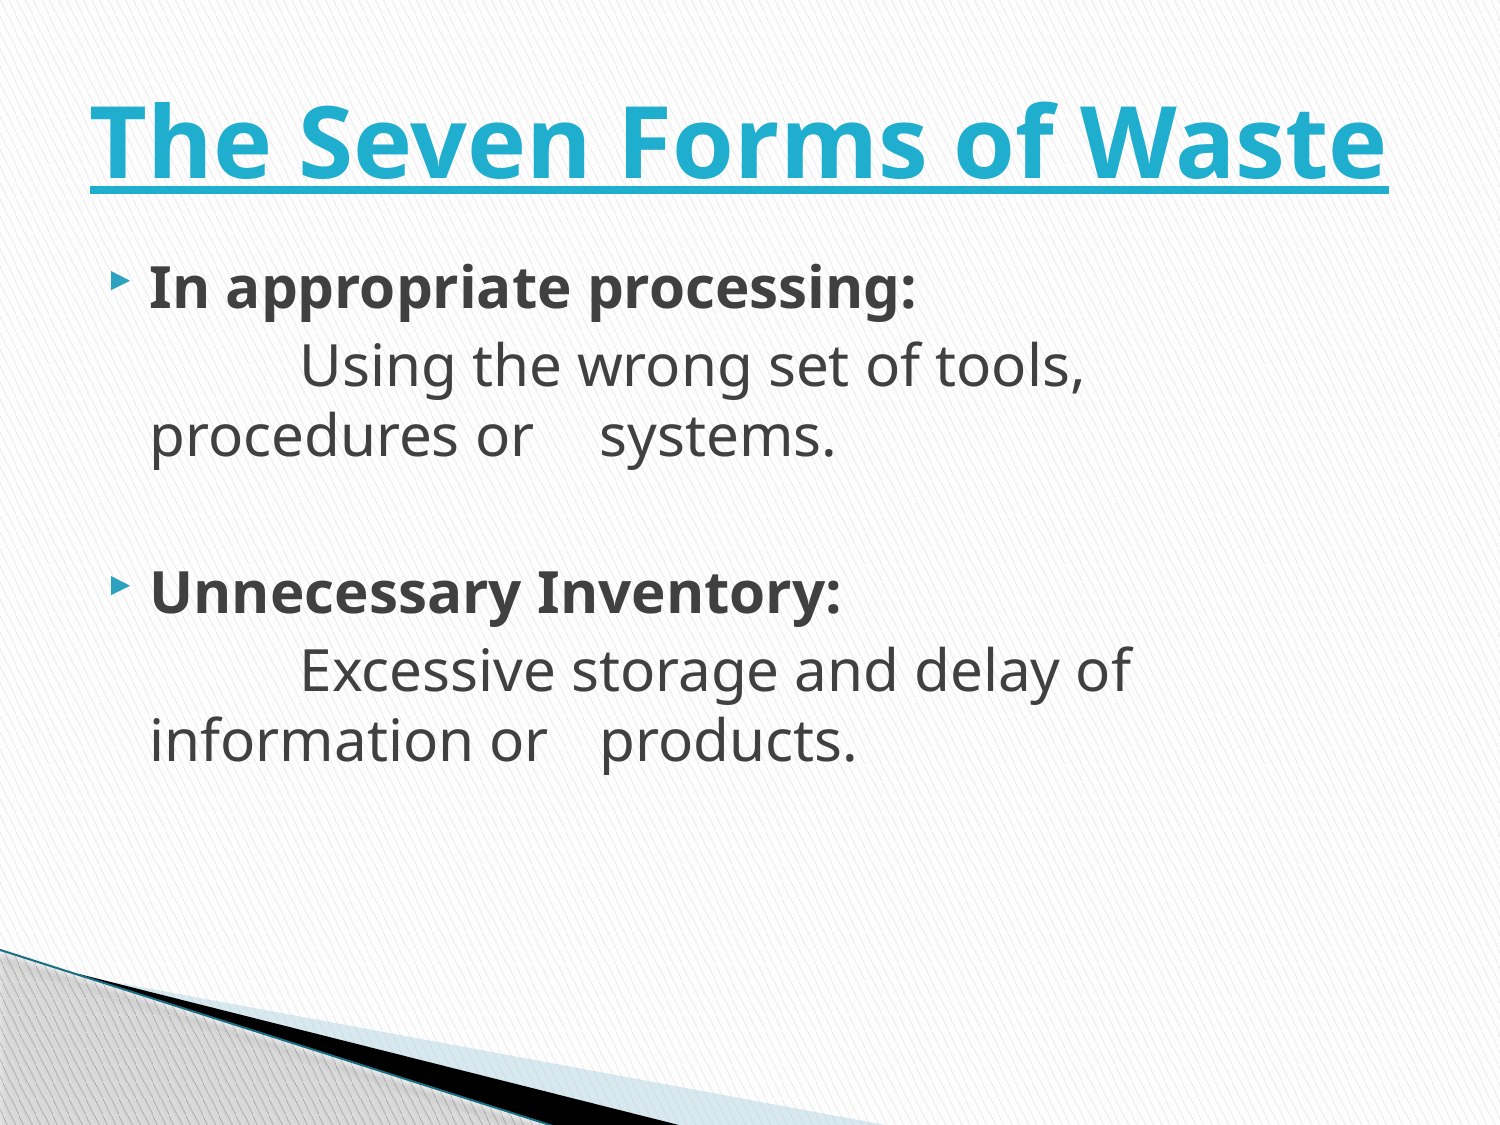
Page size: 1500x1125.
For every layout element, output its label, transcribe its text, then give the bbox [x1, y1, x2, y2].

title The Seven Forms of Waste [75, 45, 1425, 233]
list In appropriate processing: Using the wrong set of tools, procedures or systems. Unnecessary Inventory: Excessive storage and delay of information or products. [75, 243, 1425, 986]
